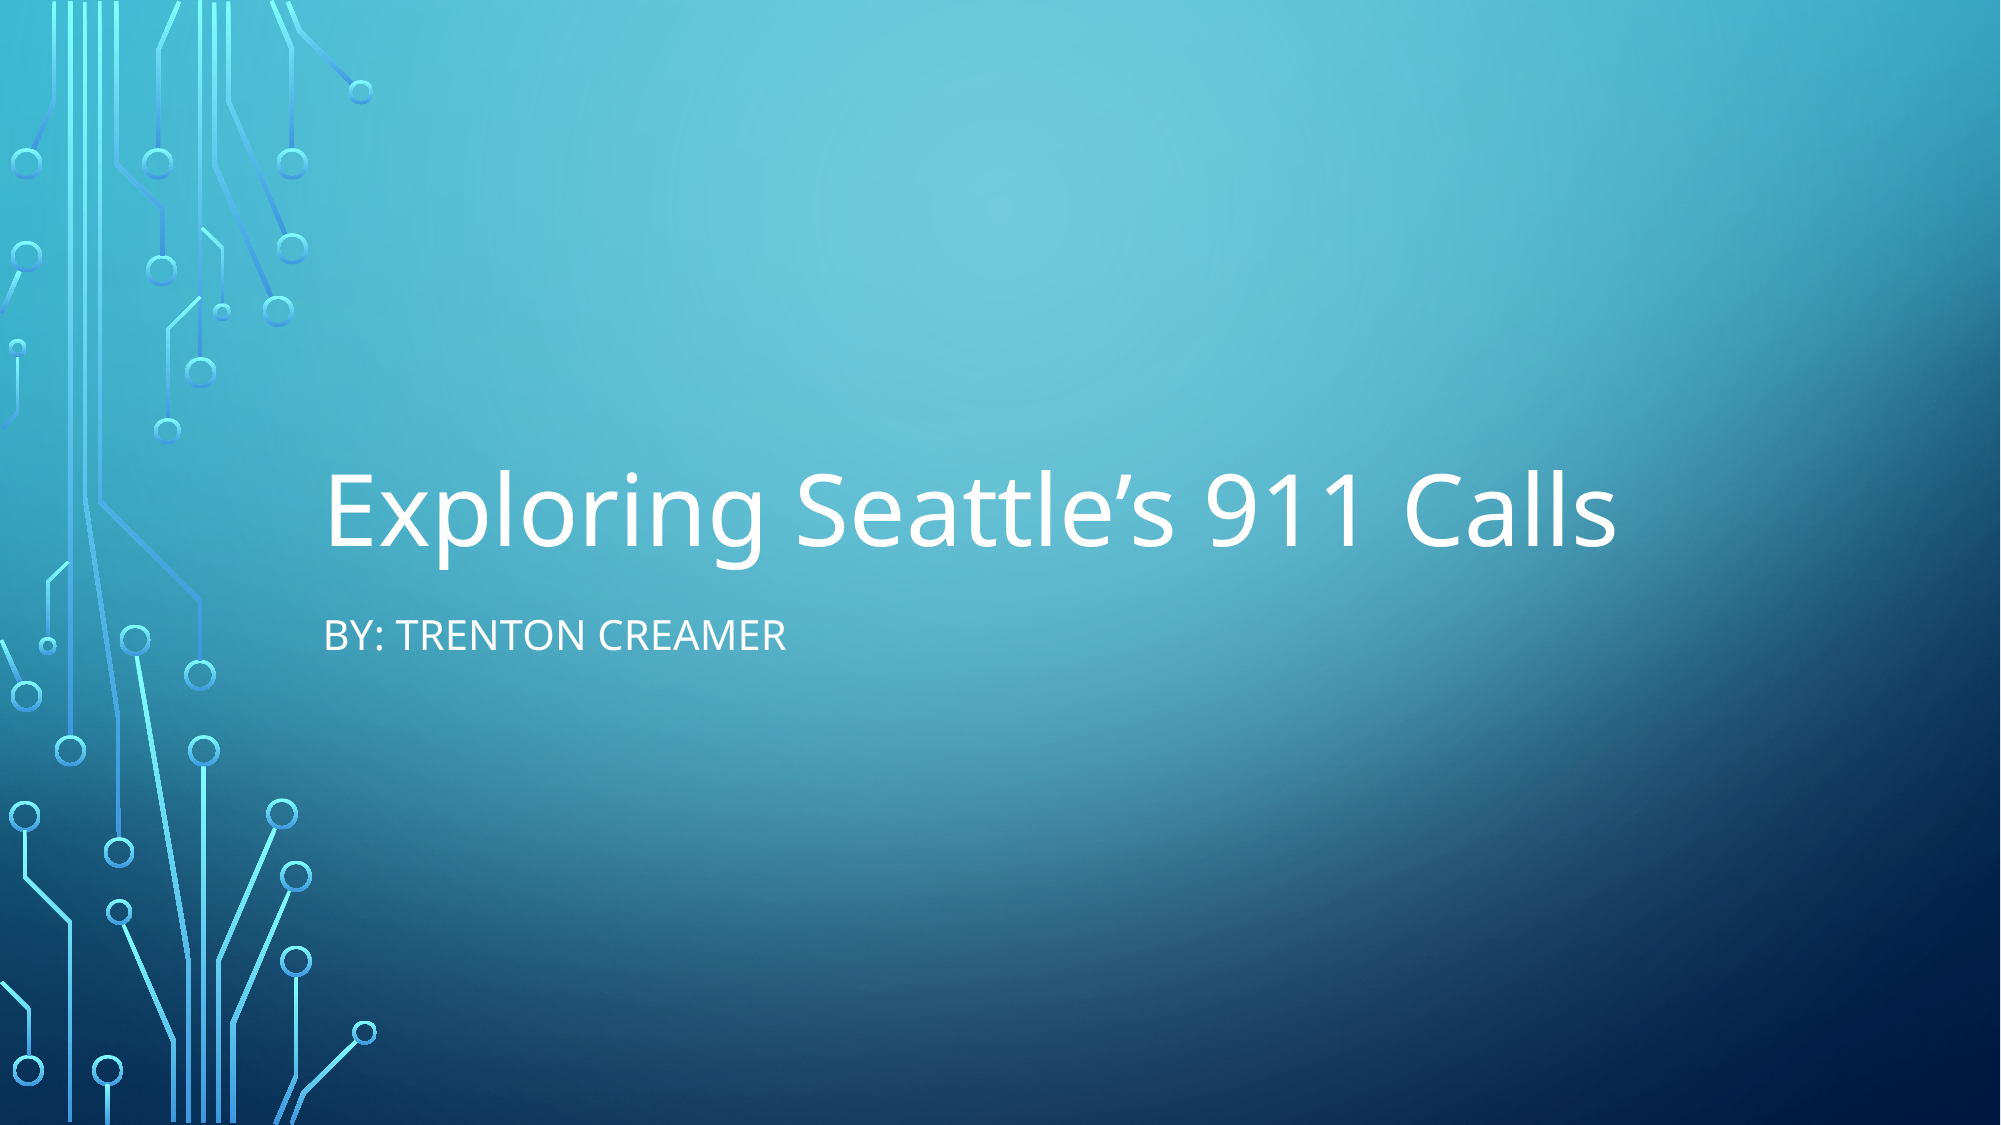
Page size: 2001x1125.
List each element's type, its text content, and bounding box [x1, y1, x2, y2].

subtitle By: Trenton creamer [307, 590, 1750, 863]
title Exploring Seattle’s 911 Calls [307, 184, 1750, 576]
